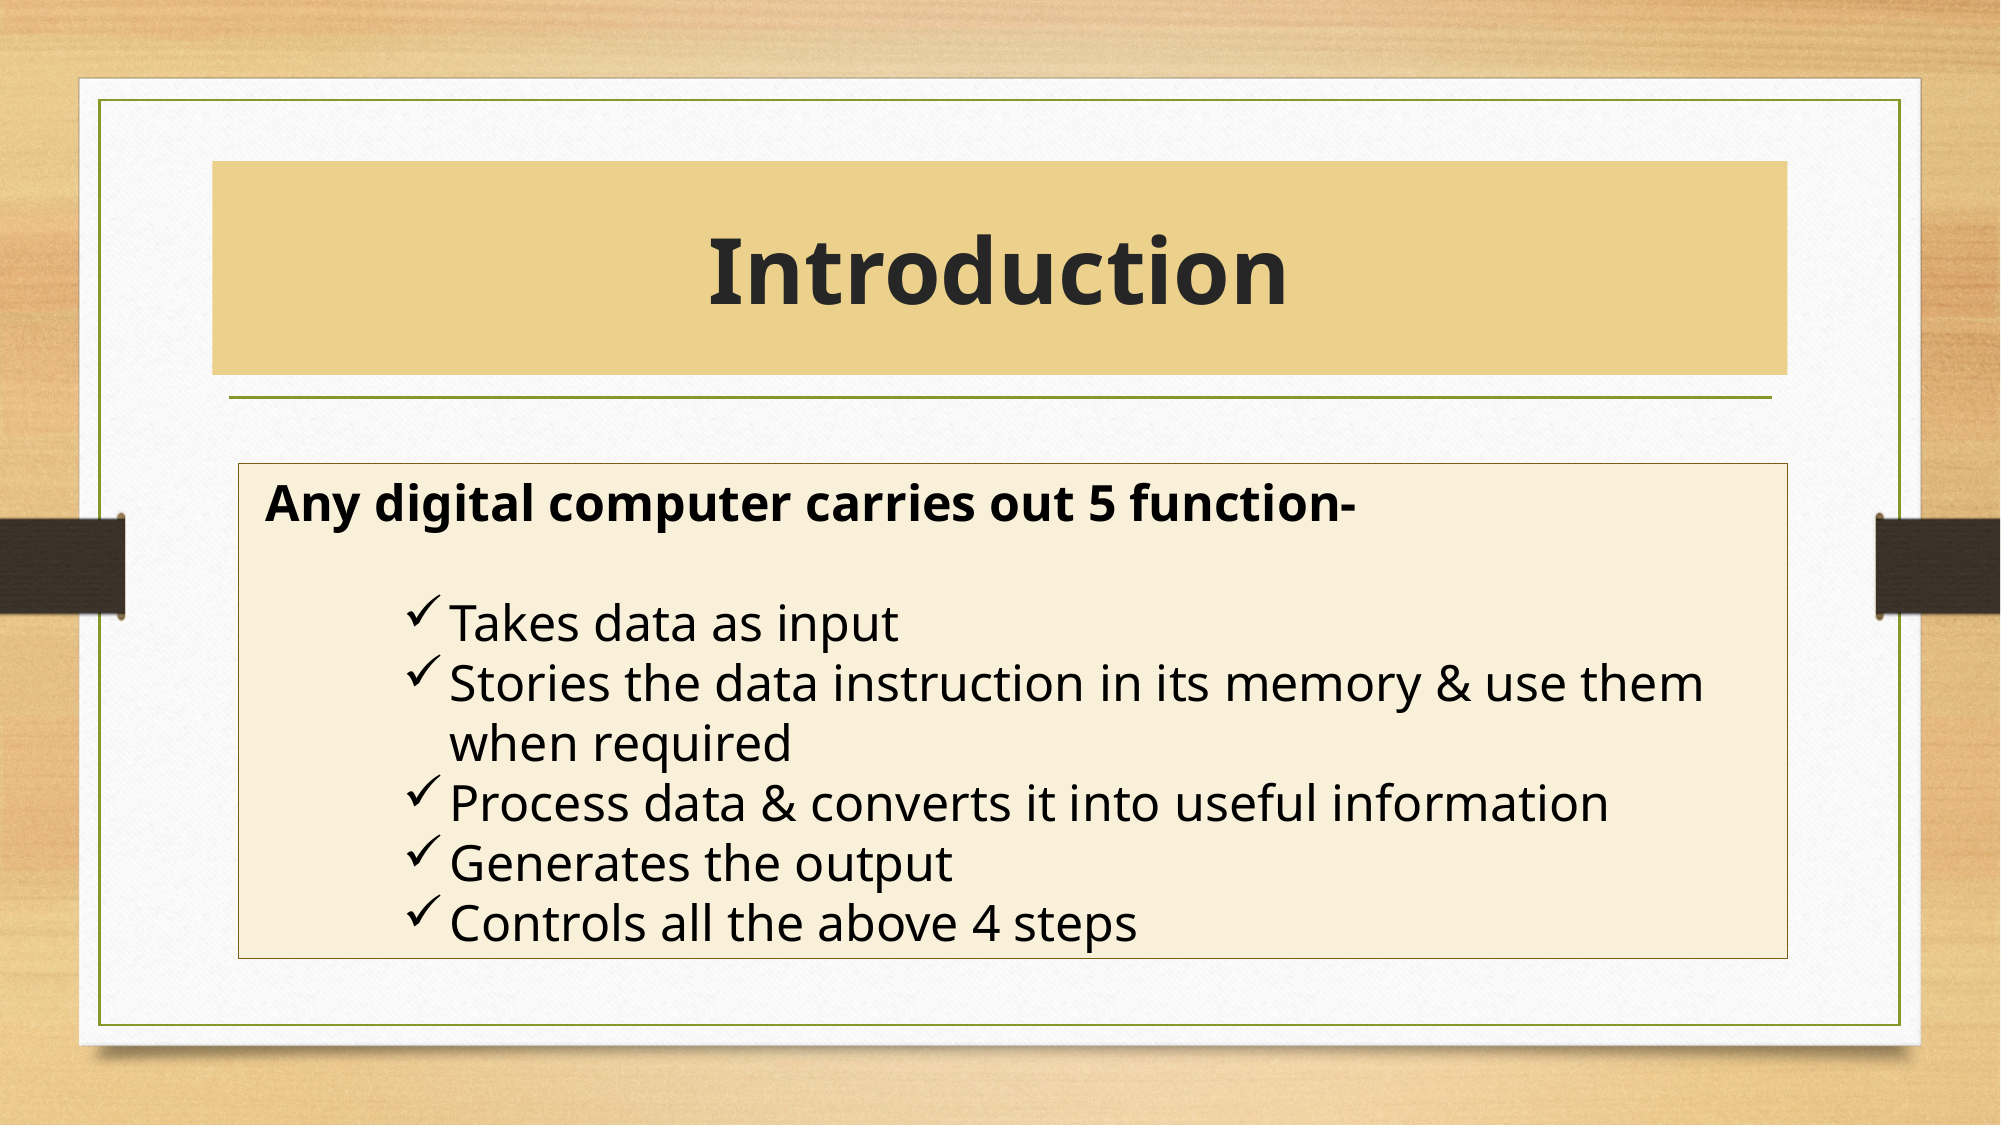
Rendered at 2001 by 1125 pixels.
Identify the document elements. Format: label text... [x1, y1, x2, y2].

text_box Any digital computer carries out 5 function- Takes data as input Stories the data instruction in its memory & use them when required Process data & converts it into useful information Generates the output Controls all the above 4 steps [238, 463, 1788, 959]
title Introduction [212, 161, 1788, 375]
picture [0, 0, 2001, 1125]
